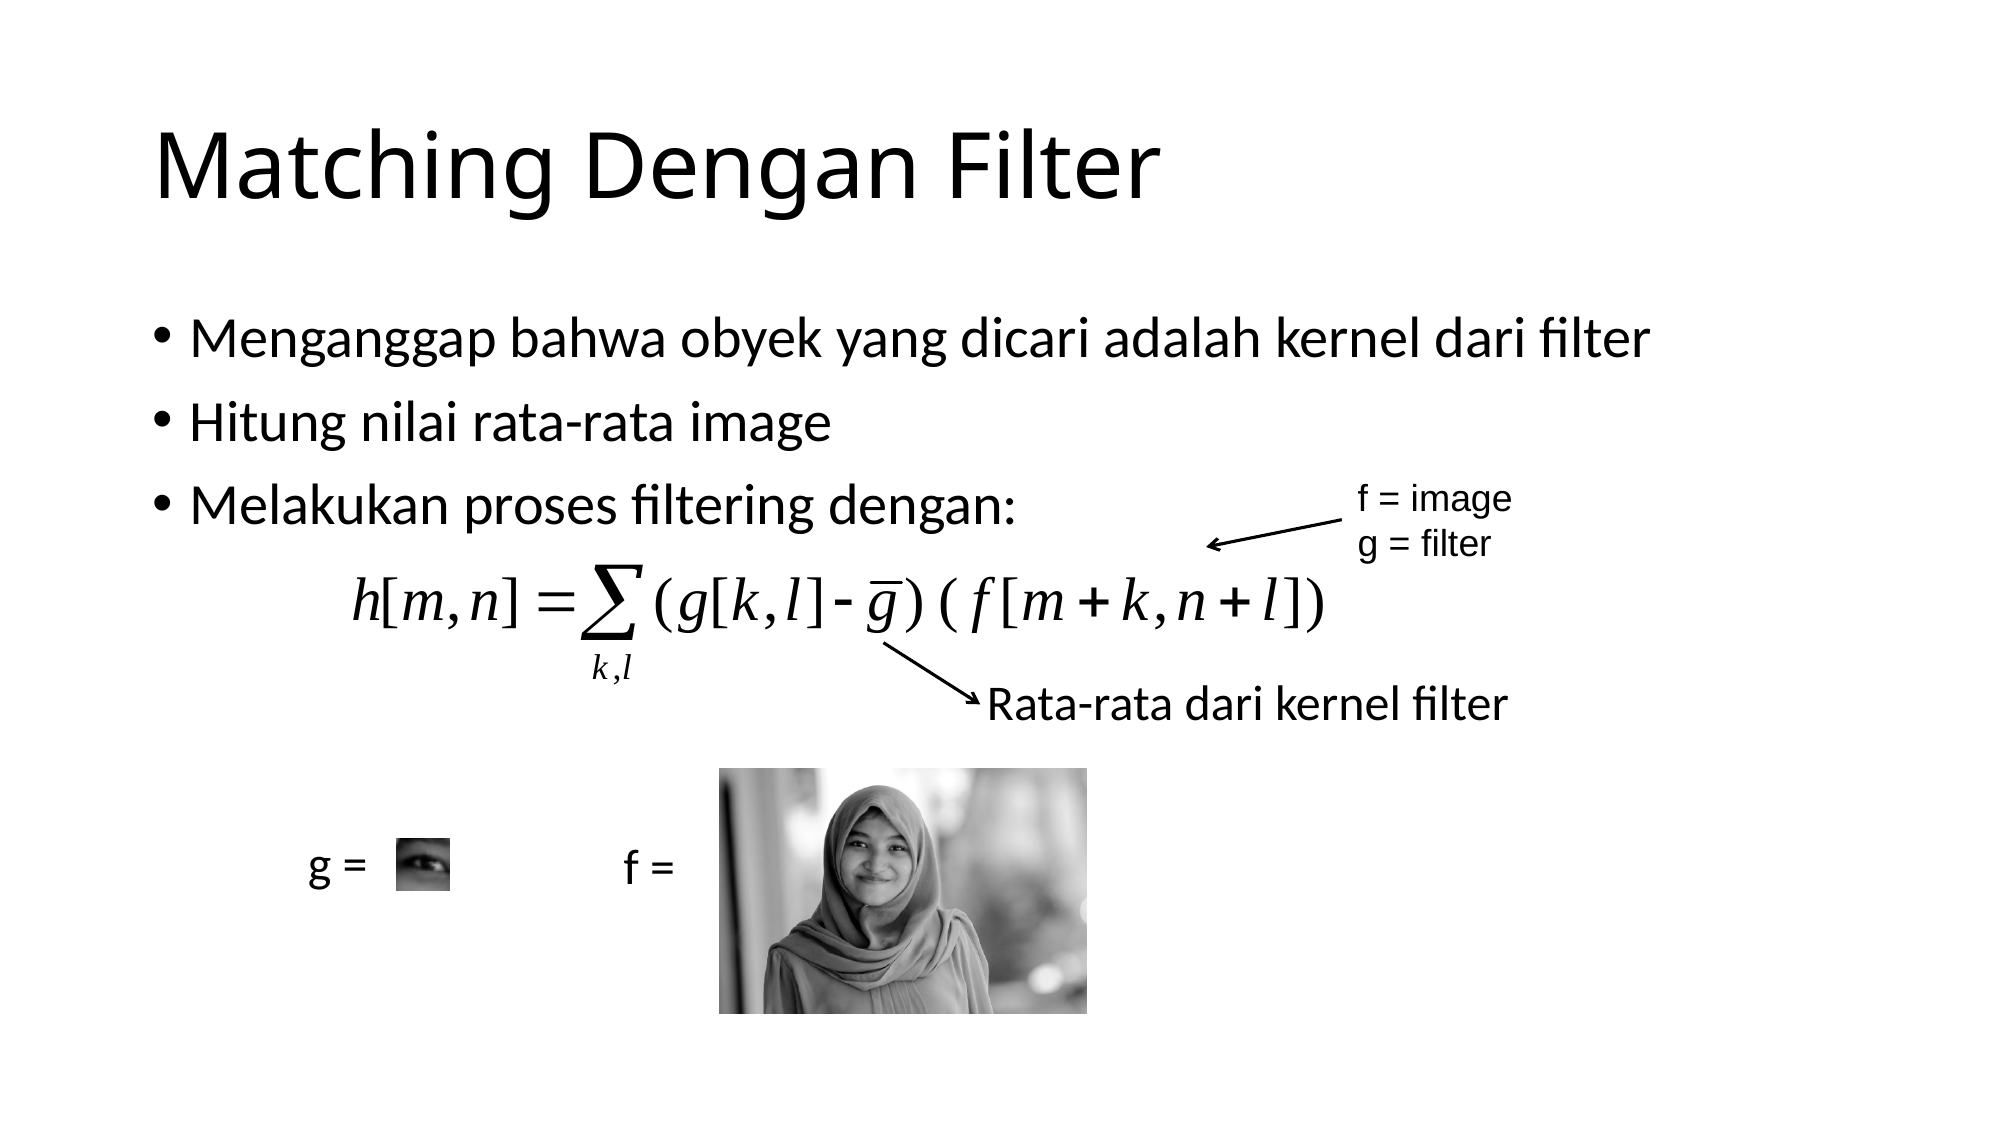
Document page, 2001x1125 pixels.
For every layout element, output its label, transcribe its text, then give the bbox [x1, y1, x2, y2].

text_box g = [293, 823, 383, 899]
picture [719, 768, 1087, 1014]
list Menganggap bahwa obyek yang dicari adalah kernel dari filter Hitung nilai rata-rata image Melakukan proses filtering dengan: [137, 299, 1863, 1014]
text_box f = image g = filter [1342, 466, 1528, 572]
picture [396, 838, 450, 891]
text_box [1206, 519, 1342, 547]
text_box f = [608, 826, 690, 902]
text_box Rata-rata dari kernel filter [972, 662, 1525, 738]
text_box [342, 553, 1337, 698]
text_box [883, 642, 981, 705]
title Matching Dengan Filter [137, 59, 1863, 278]
